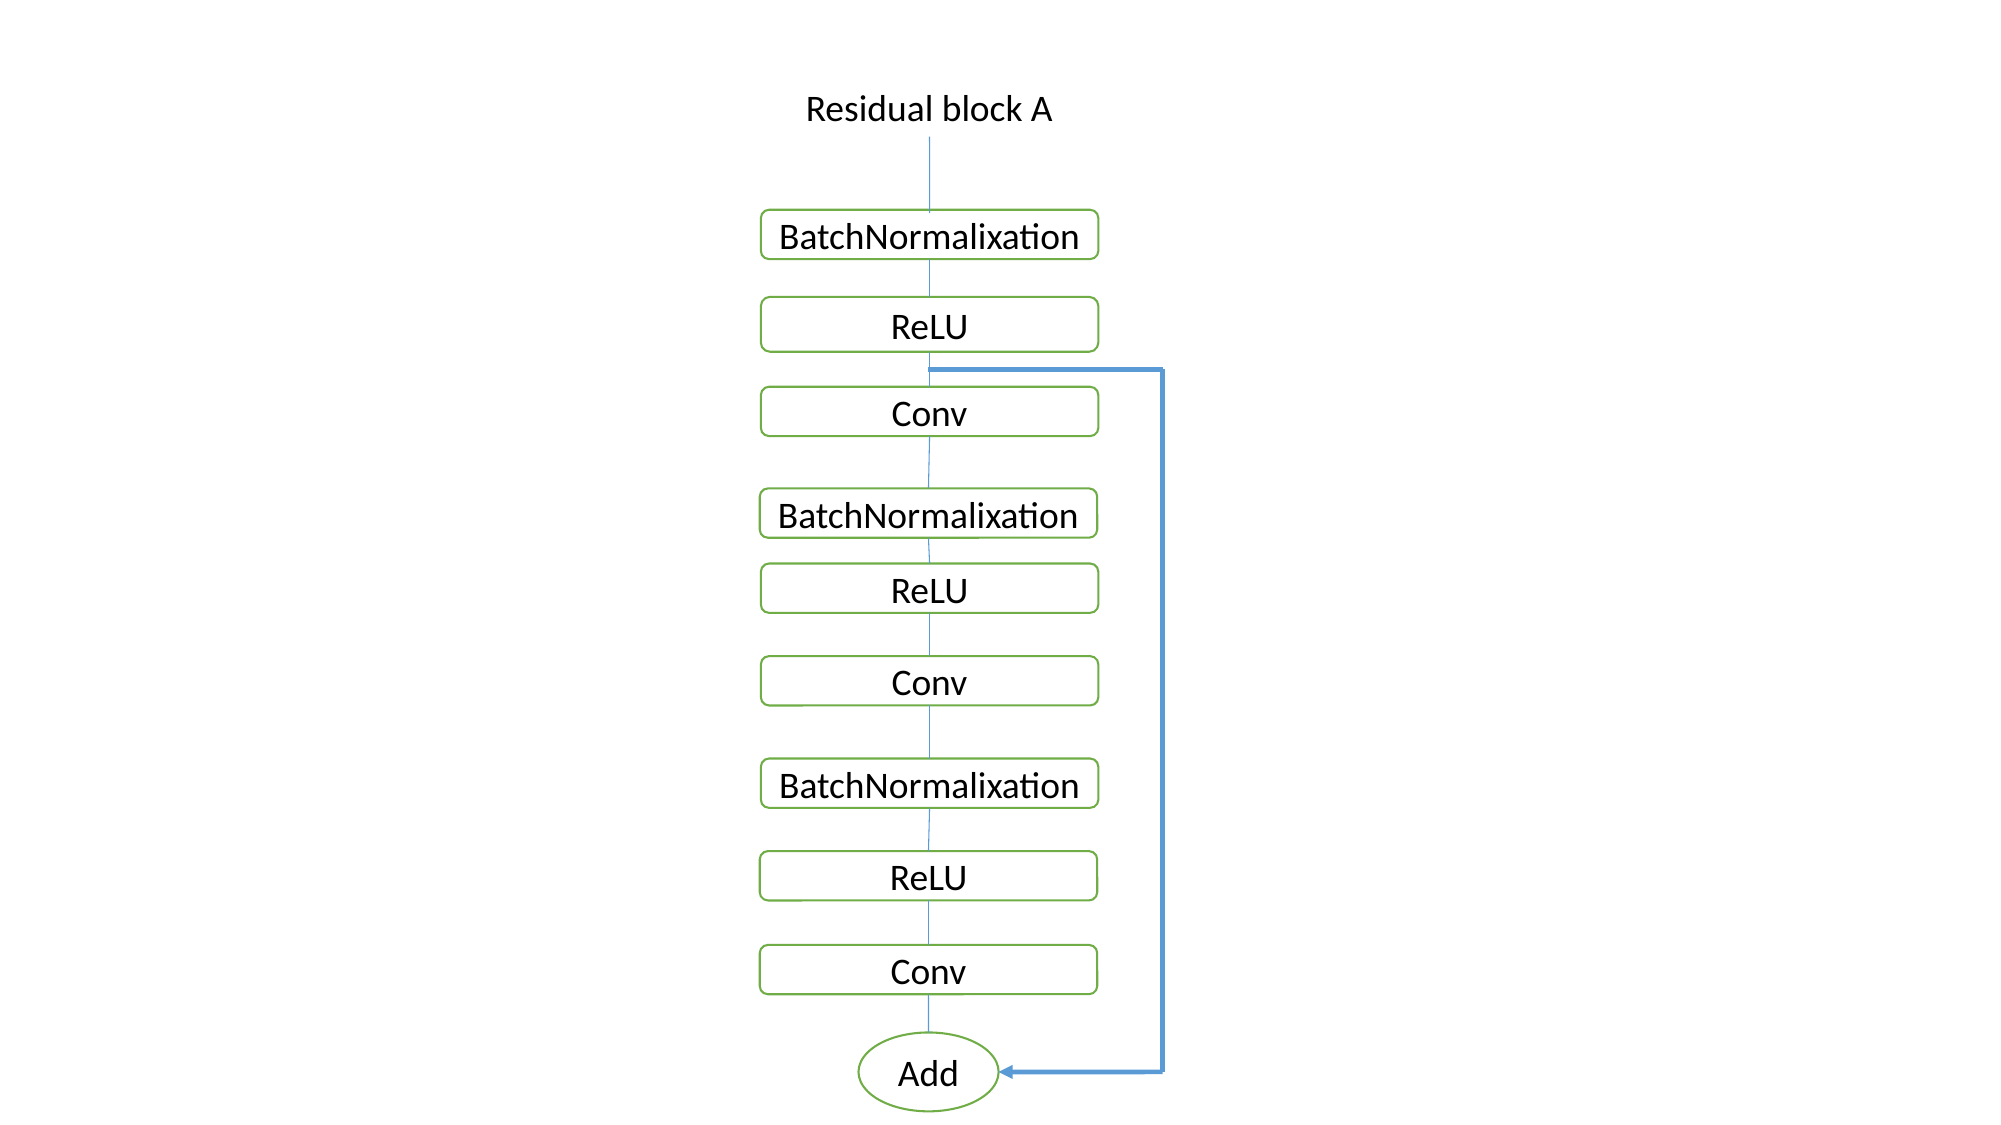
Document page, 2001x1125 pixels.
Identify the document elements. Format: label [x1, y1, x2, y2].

text_box [759, 76, 1163, 1112]
